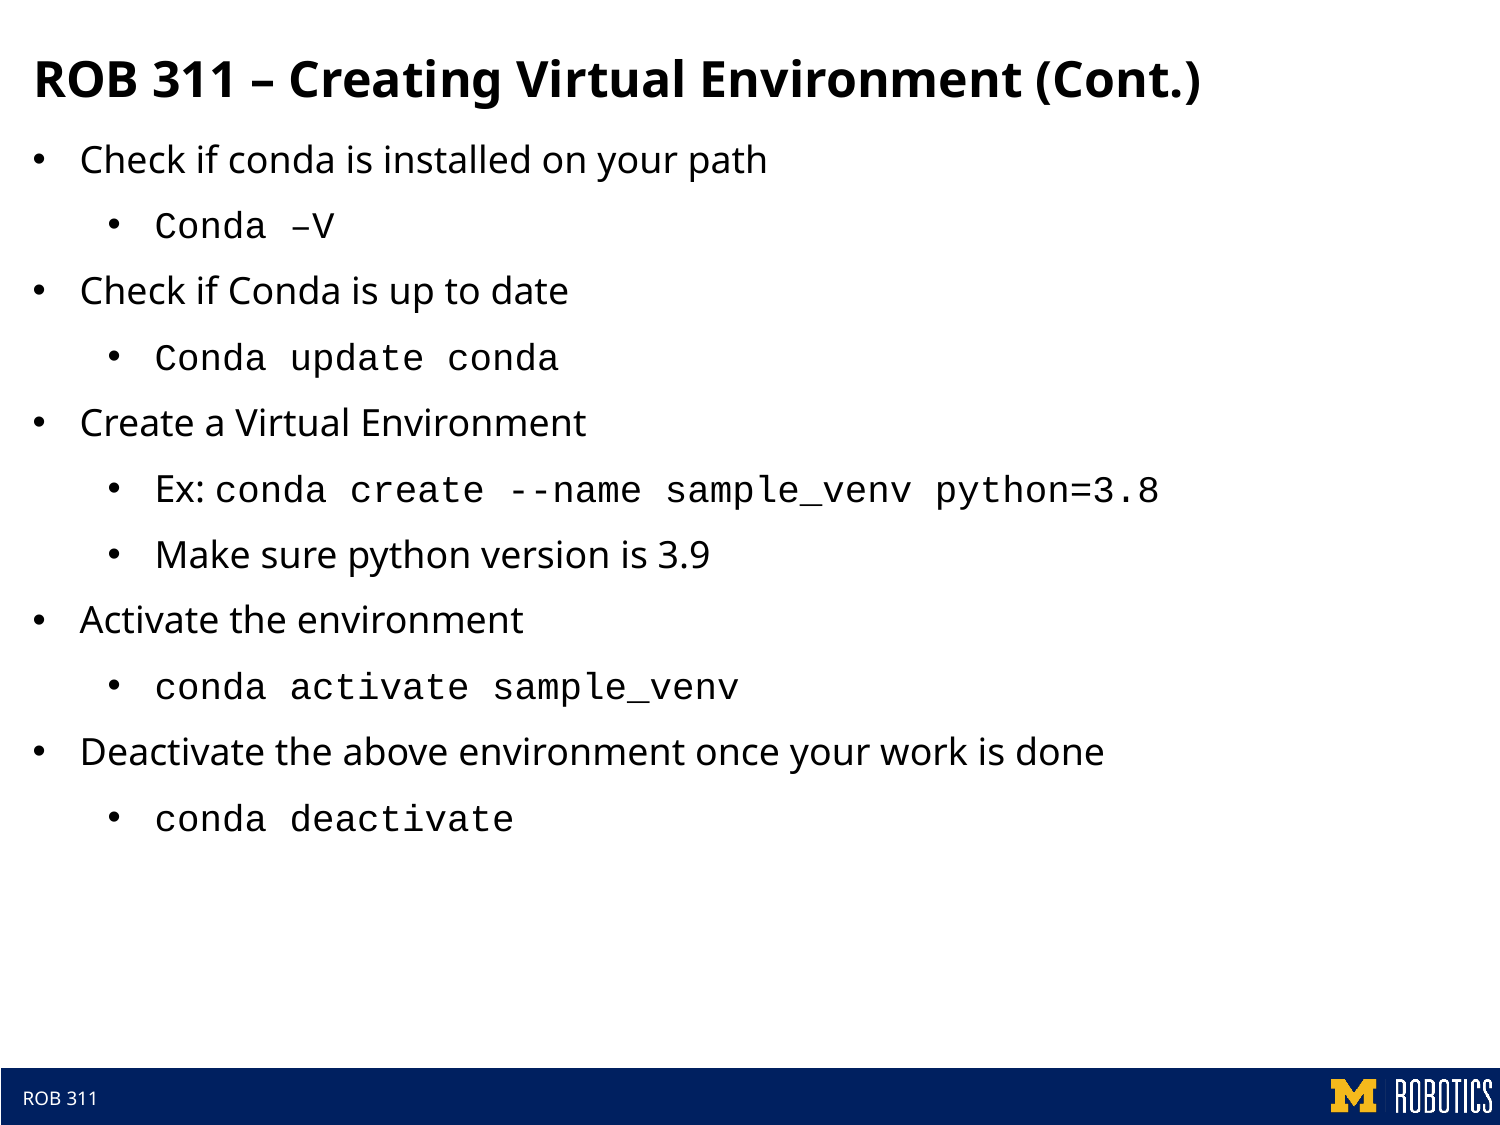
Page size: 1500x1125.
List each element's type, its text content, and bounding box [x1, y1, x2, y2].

text_box ROB 311 – Creating Virtual Environment (Cont.) [18, 39, 1425, 115]
text_box Check if conda is installed on your path Conda –V Check if Conda is up to date Conda update conda Create a Virtual Environment Ex: conda create --name sample_venv python=3.8 Make sure python version is 3.9 Activate the environment conda activate sample_venv Deactivate the above environment once your work is done conda deactivate [17, 128, 1396, 847]
picture [1331, 1079, 1492, 1113]
text_box [0, 1067, 1500, 1125]
text_box ROB 311 [8, 1079, 234, 1117]
